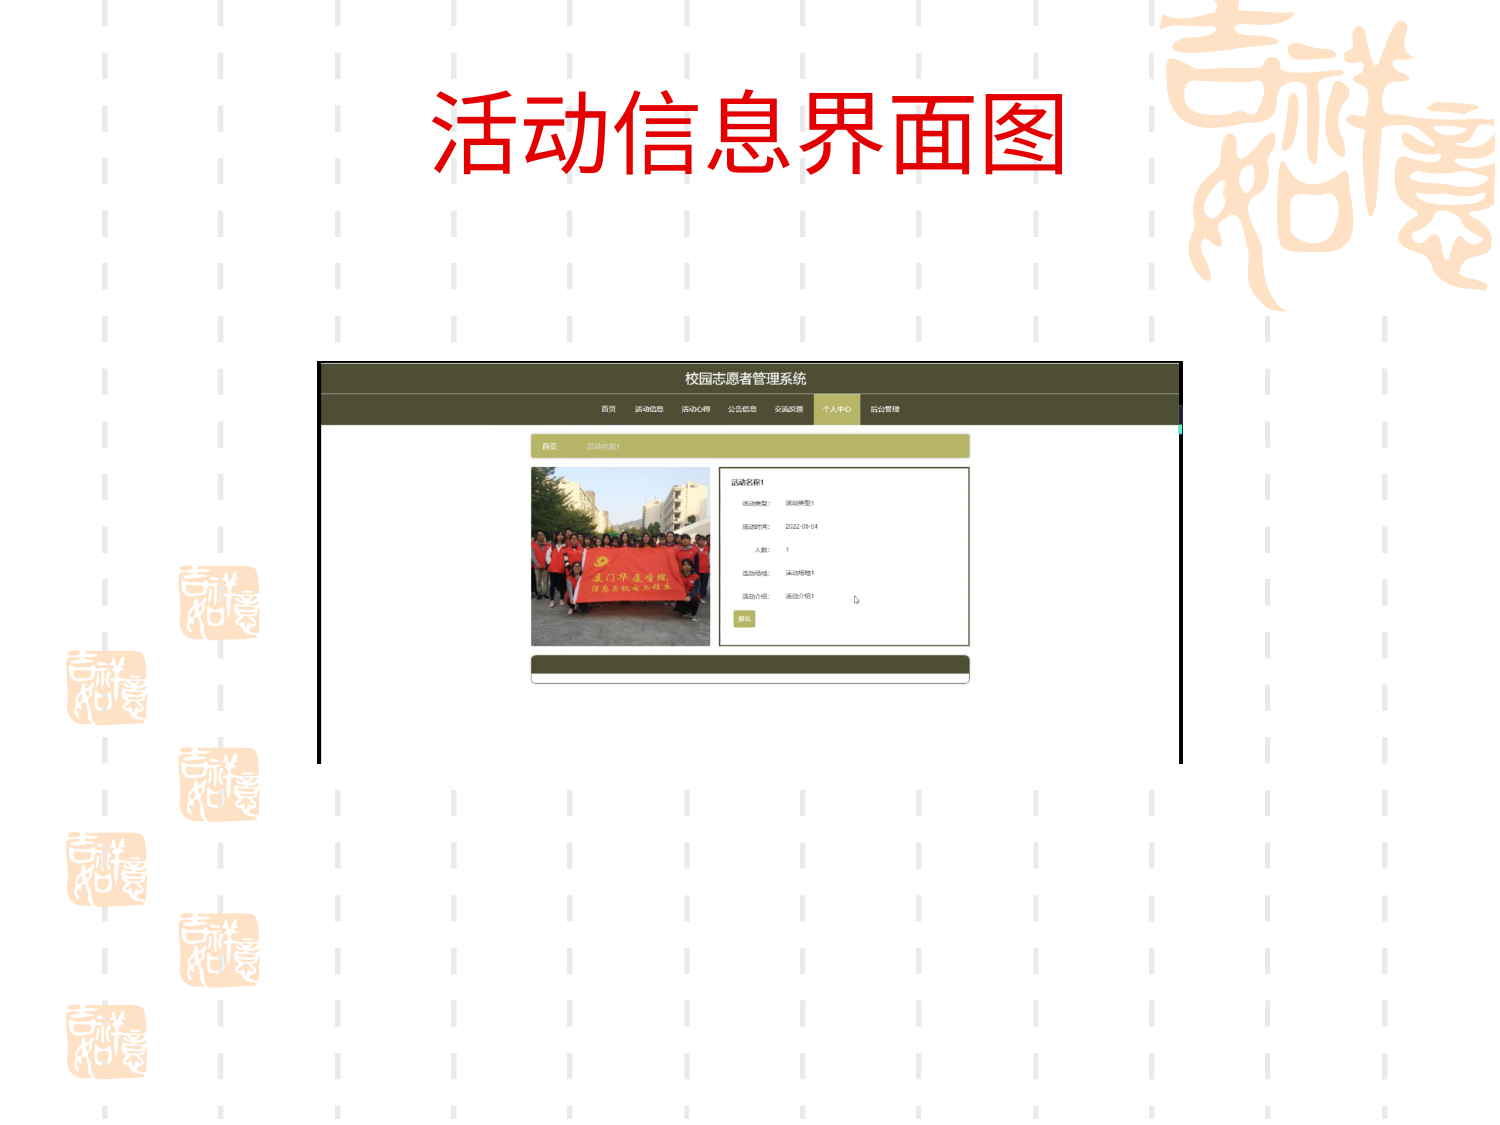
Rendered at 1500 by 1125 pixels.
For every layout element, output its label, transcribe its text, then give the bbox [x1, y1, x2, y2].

picture [317, 361, 1183, 764]
title 活动信息界面图 [48, 37, 1451, 226]
